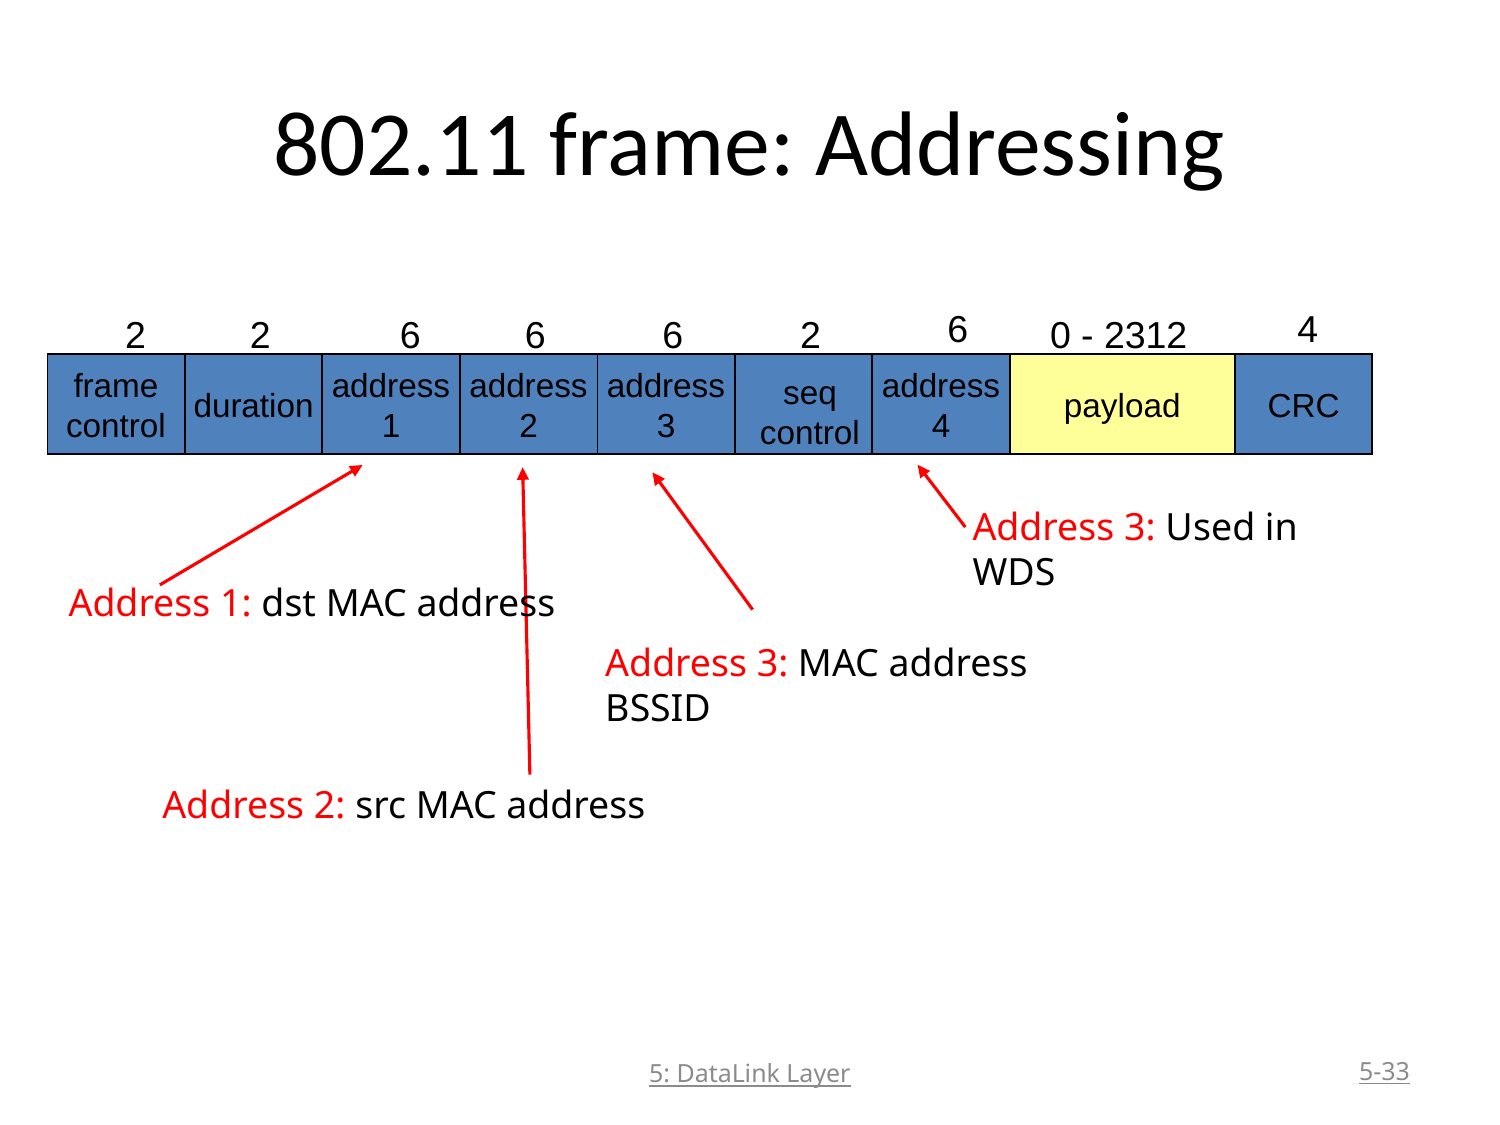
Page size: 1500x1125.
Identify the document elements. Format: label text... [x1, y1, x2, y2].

text_box [918, 468, 966, 528]
text_box Address 1: dst MAC address [53, 571, 571, 632]
text_box [516, 468, 530, 571]
text_box Address 3: Used in WDS [957, 495, 1386, 601]
title 802.11 frame: Addressing [75, 45, 1425, 233]
text_box Address 3: MAC address BSSID [590, 631, 1091, 737]
slide_number 5-33 [1074, 1042, 1425, 1103]
text_box Address 2: src MAC address [147, 774, 661, 834]
footer 5: DataLink Layer [512, 1042, 988, 1103]
text_box [183, 468, 361, 571]
text_box [652, 472, 753, 610]
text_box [47, 297, 1373, 460]
